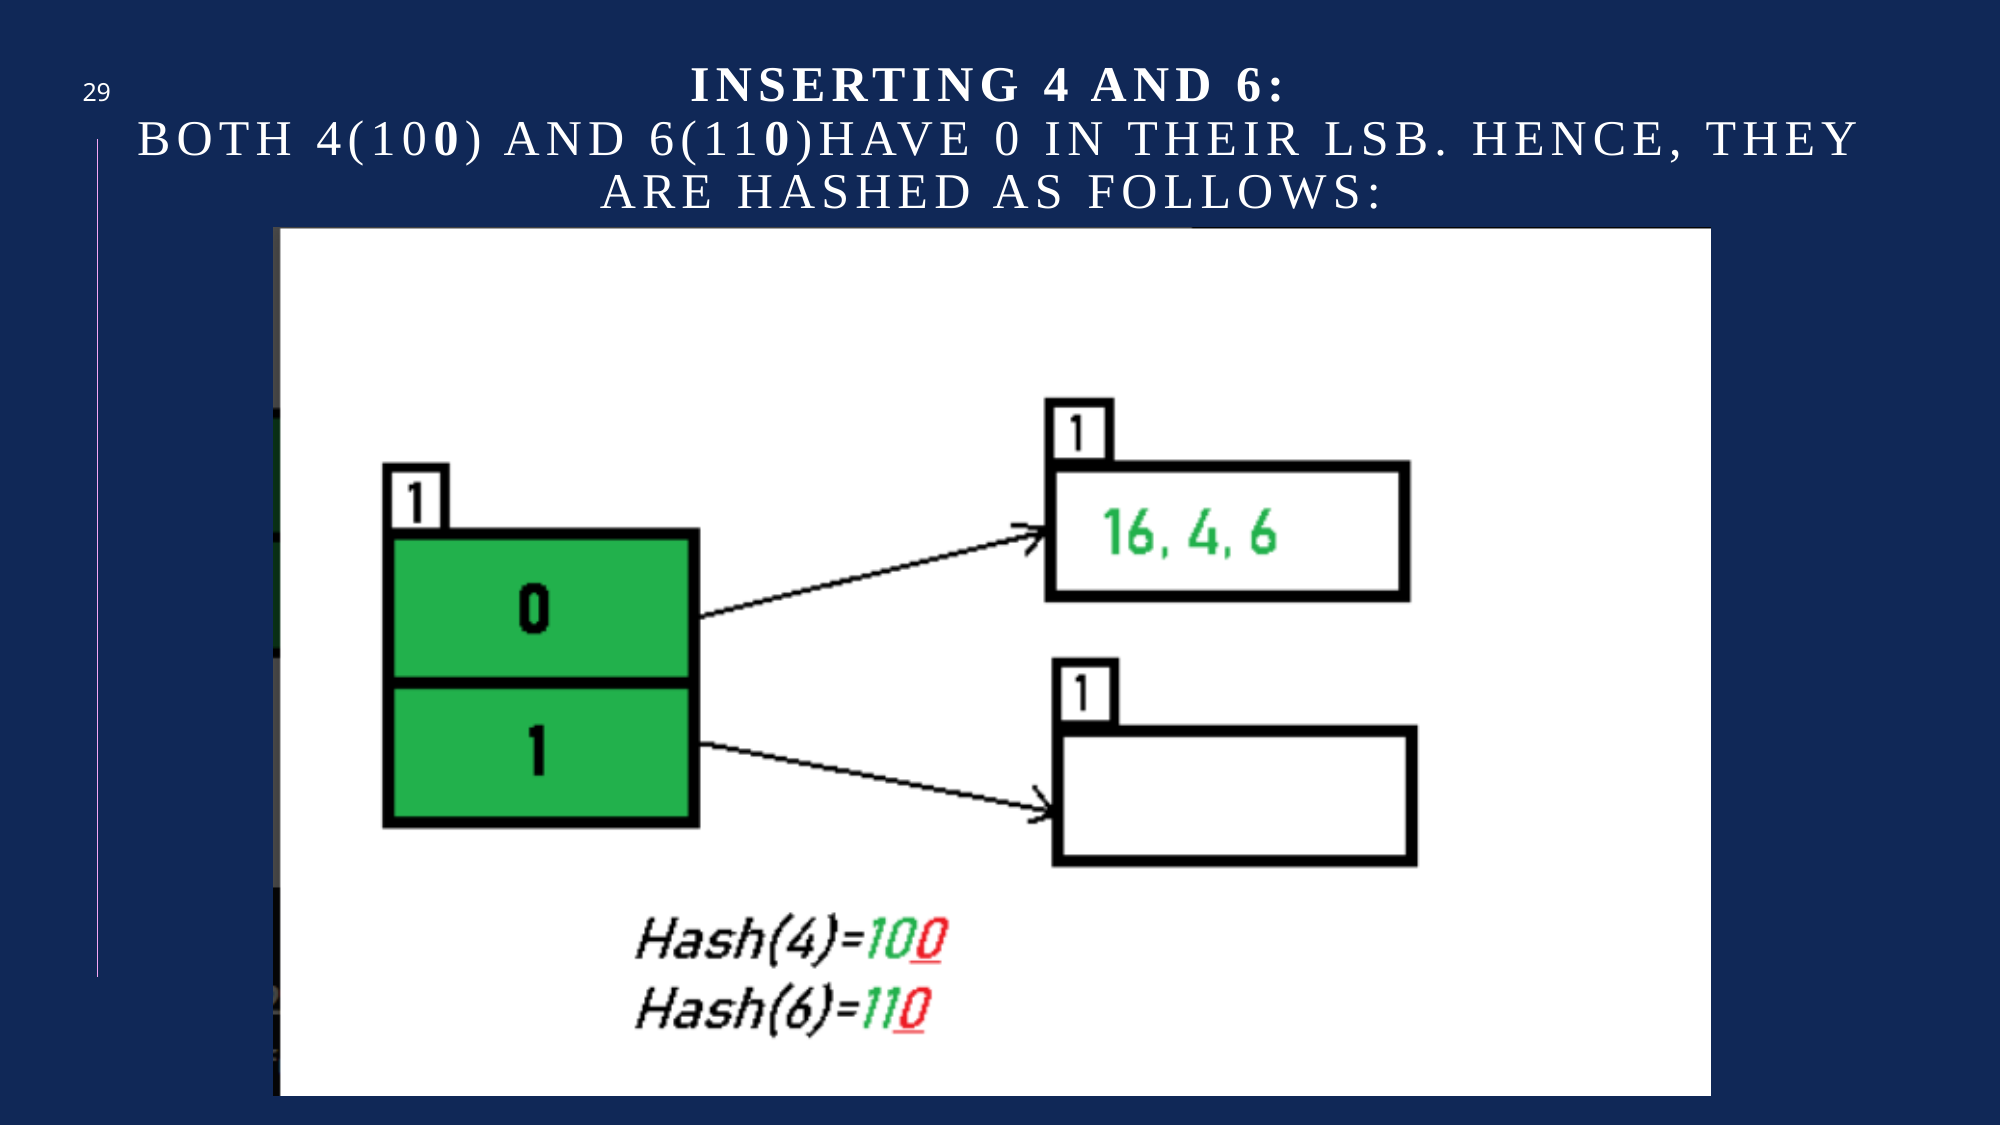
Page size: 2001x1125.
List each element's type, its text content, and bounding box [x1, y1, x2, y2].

slide_number 29 [53, 67, 140, 119]
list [273, 227, 1711, 1096]
title Inserting 4 and 6: Both 4(100) and 6(110)have 0 in their LSB. Hence, they are hashed as follows: [107, 51, 1893, 228]
